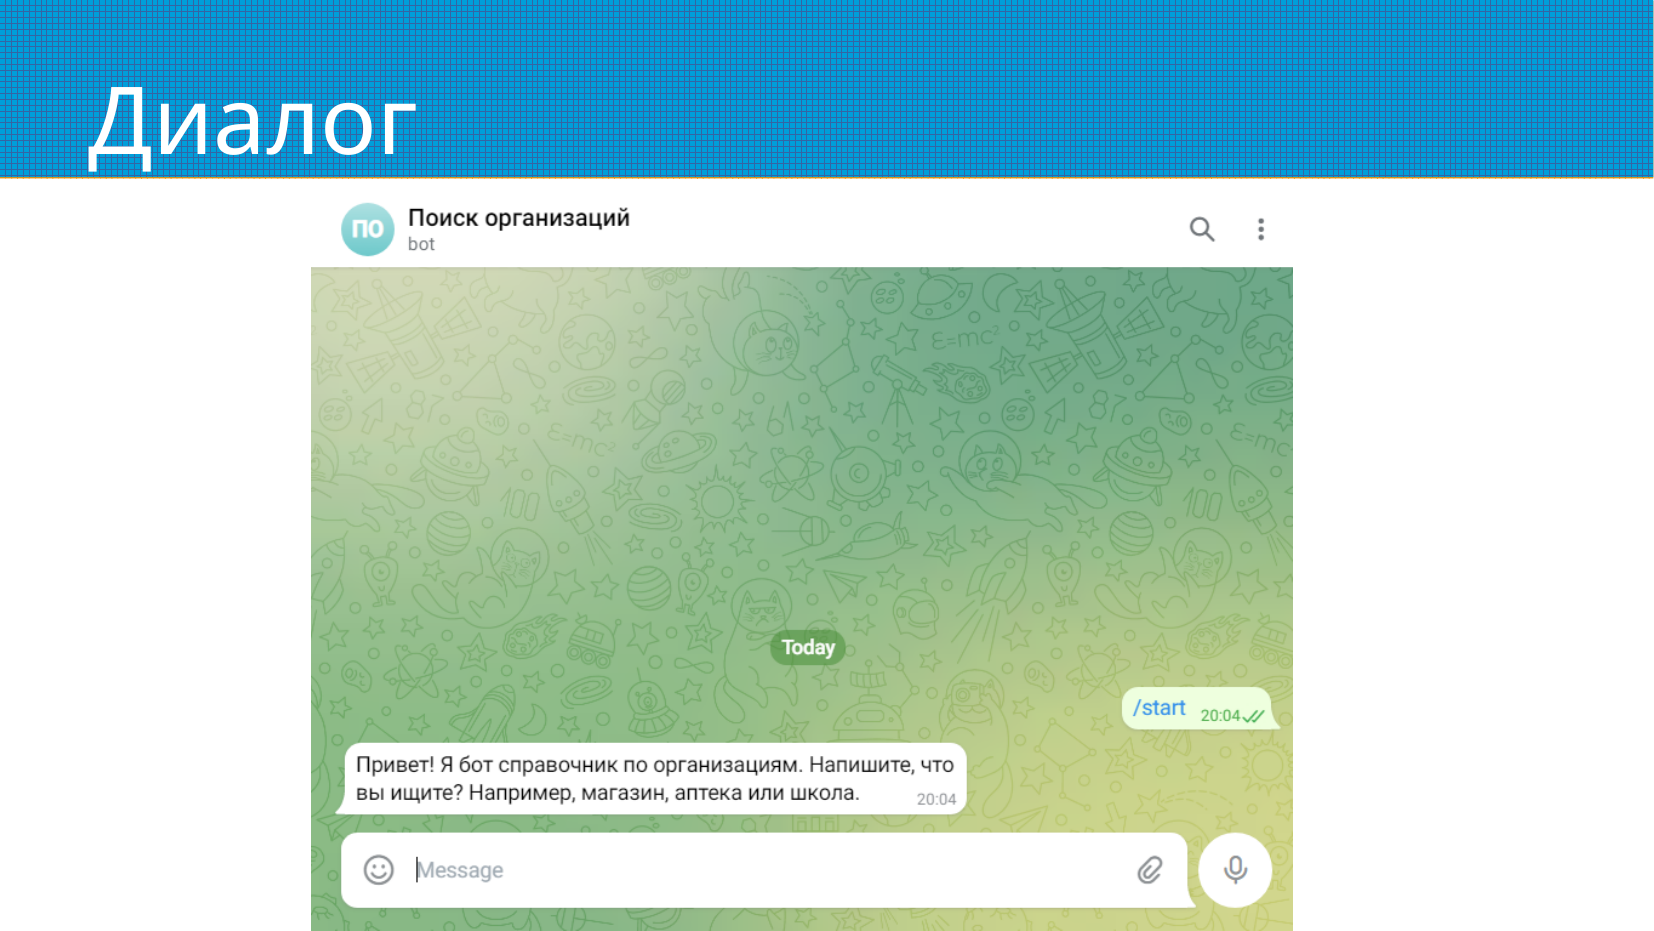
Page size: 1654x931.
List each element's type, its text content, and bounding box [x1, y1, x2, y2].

title Диалог [88, 14, 1565, 178]
picture [0, 179, 1654, 931]
